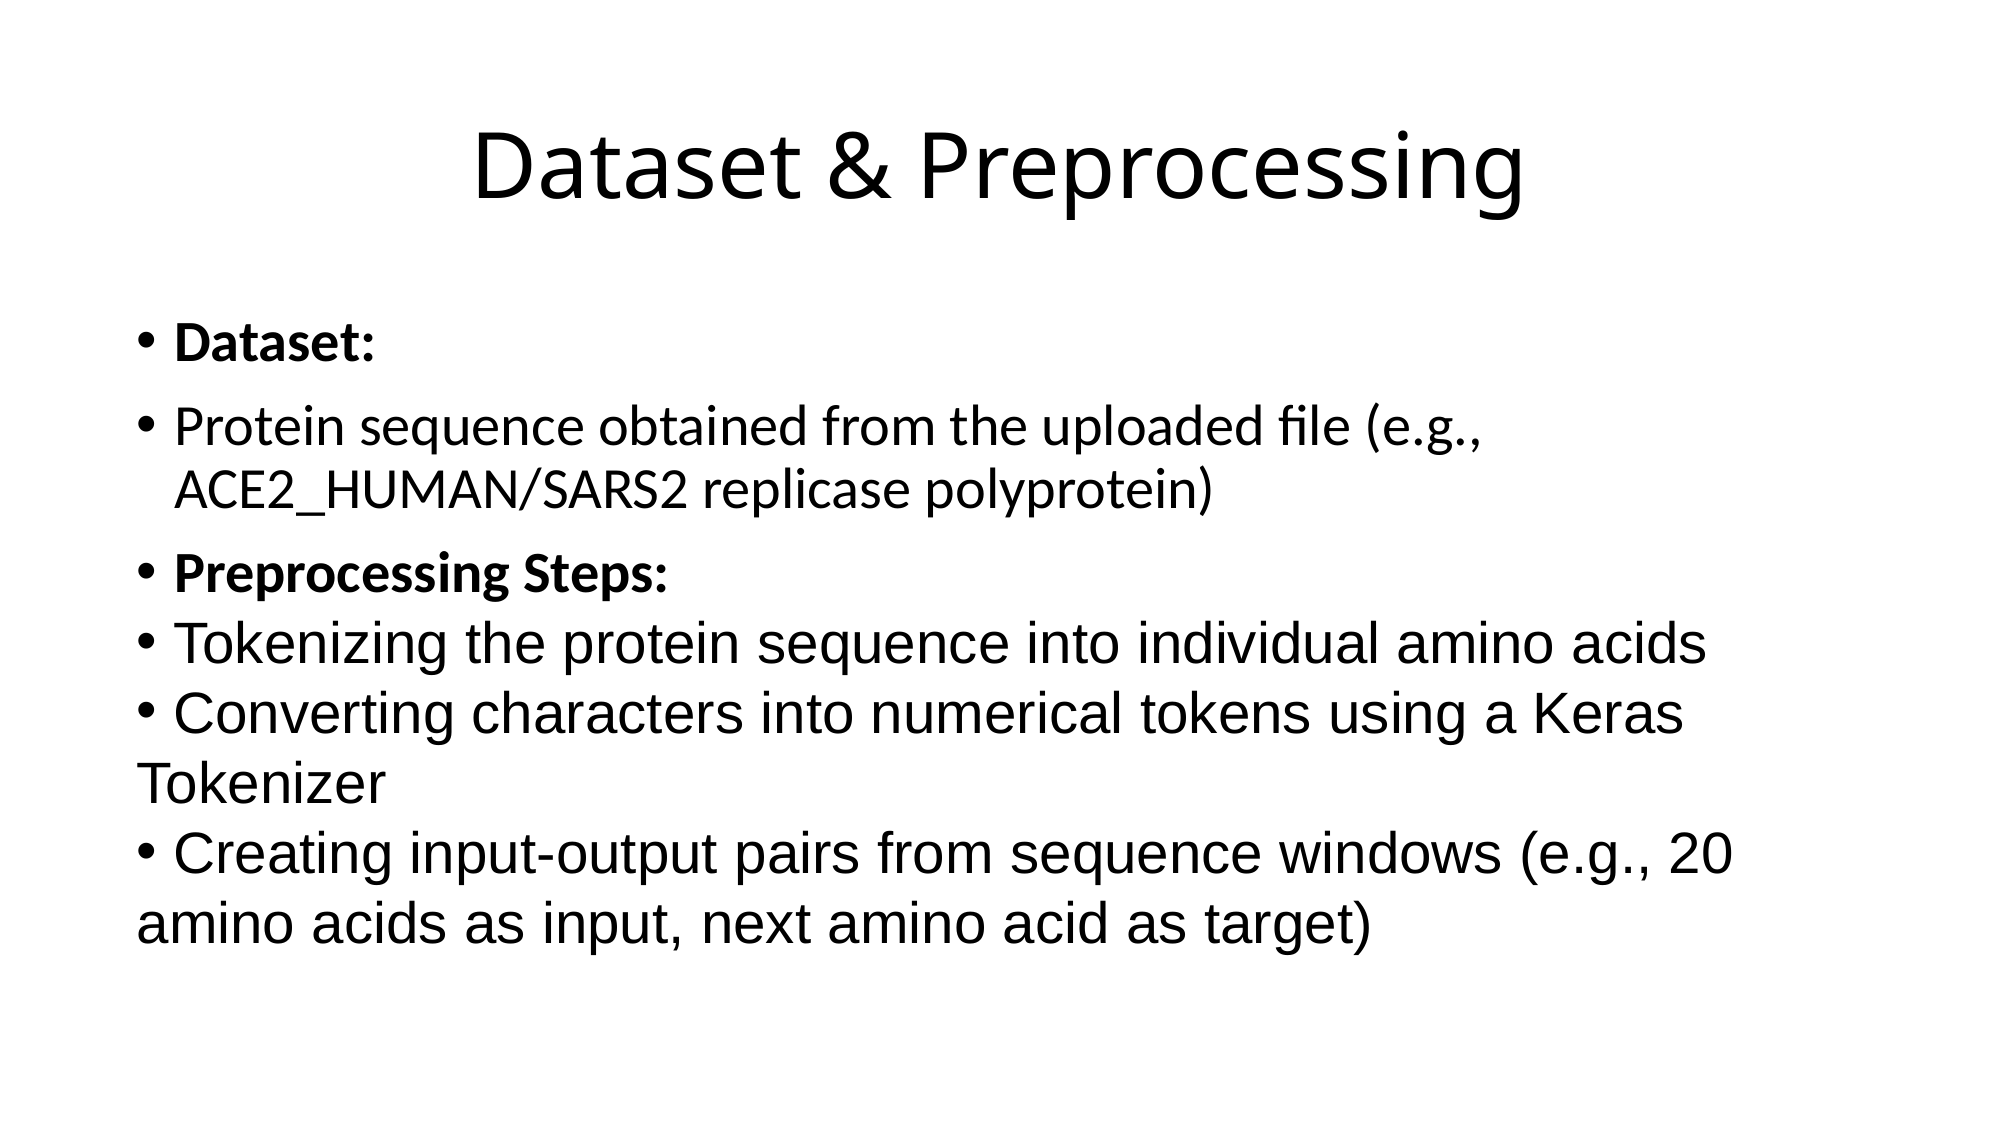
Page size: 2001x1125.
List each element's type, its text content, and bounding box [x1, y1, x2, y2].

title Dataset & Preprocessing [137, 59, 1863, 278]
list Dataset: Protein sequence obtained from the uploaded file (e.g., ACE2_HUMAN/SARS2 replicase polyprotein) Preprocessing Steps: Tokenizing the protein sequence into individual amino acids Converting characters into numerical tokens using a Keras Tokenizer Creating input-output pairs from sequence windows (e.g., 20 amino acids as input, next amino acid as target) [121, 304, 1847, 1018]
